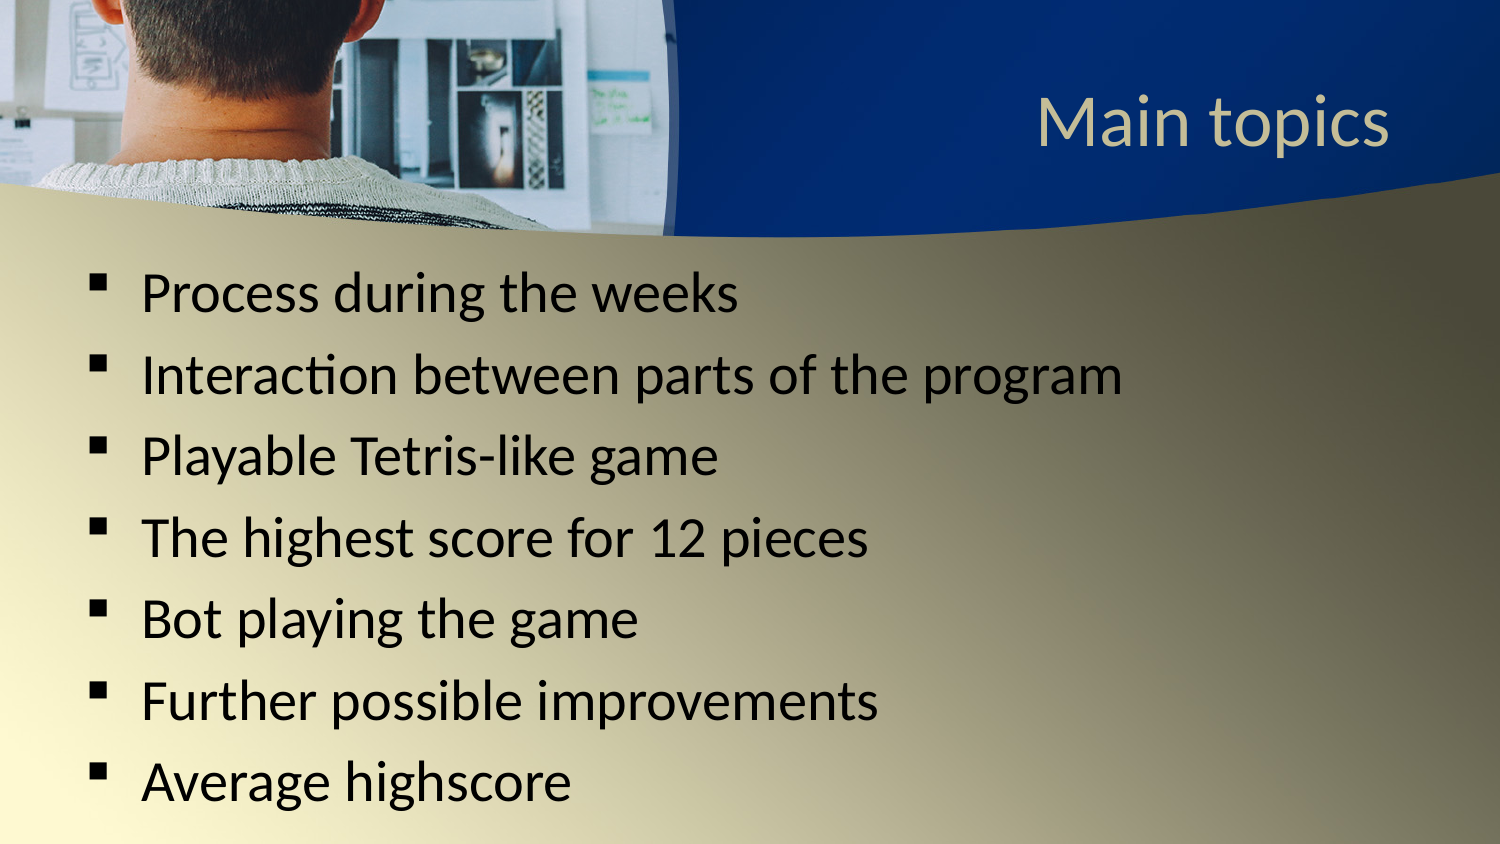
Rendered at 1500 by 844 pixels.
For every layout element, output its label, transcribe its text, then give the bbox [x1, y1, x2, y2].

list Process during the weeks Interaction between parts of the program Playable Tetris-like game The highest score for 12 pieces Bot playing the game Further possible improvements Average highscore [70, 246, 1423, 829]
picture [0, 0, 1500, 844]
title Main topics [70, 53, 1423, 179]
